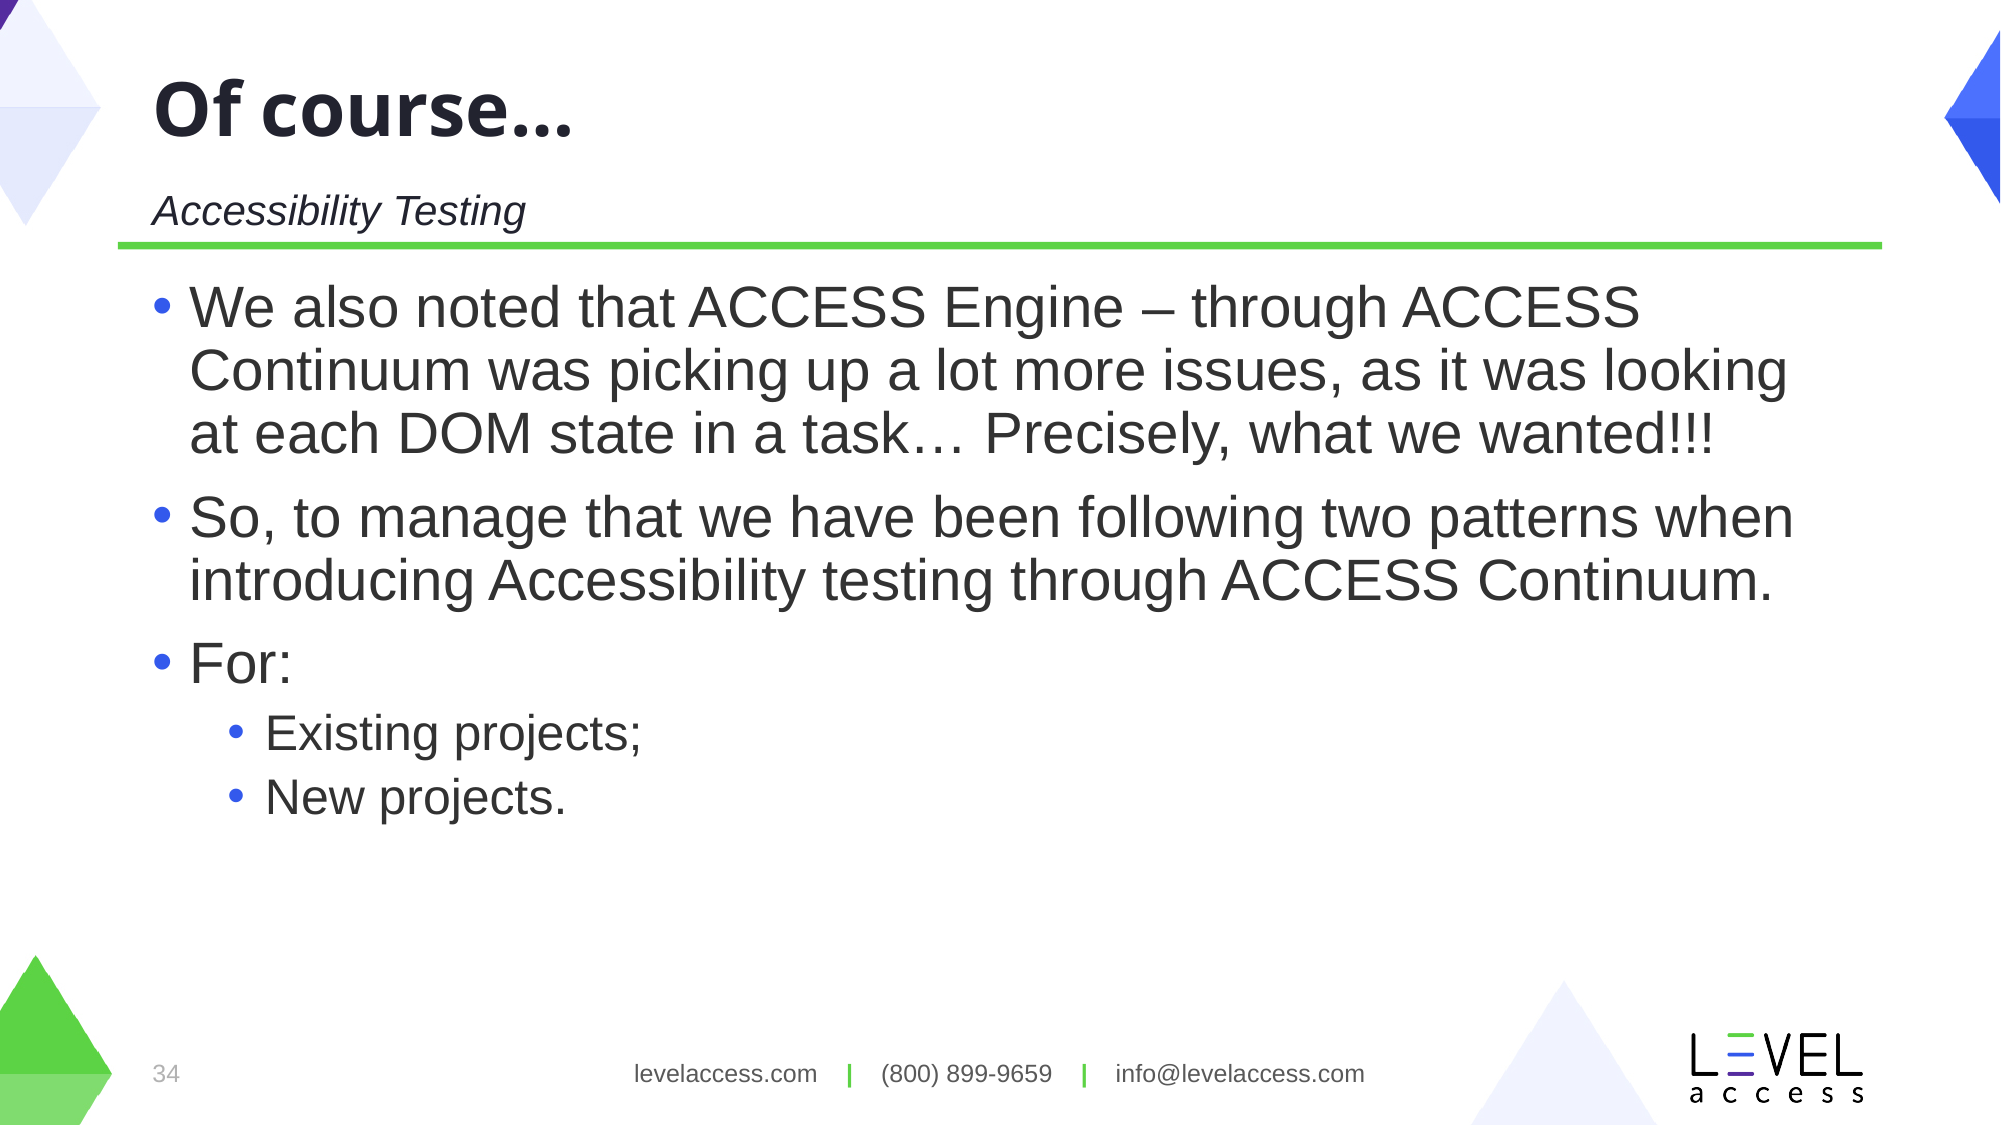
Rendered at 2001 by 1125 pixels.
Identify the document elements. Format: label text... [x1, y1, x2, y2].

list We also noted that ACCESS Engine – through ACCESS Continuum was picking up a lot more issues, as it was looking at each DOM state in a task… Precisely, what we wanted!!! So, to manage that we have been following two patterns when introducing Accessibility testing through ACCESS Continuum. For: Existing projects; New projects. [137, 269, 1863, 1014]
picture [0, 0, 2001, 1125]
text_box levelaccess.com | (800) 899-9659 | info@levelaccess.com [598, 1042, 1402, 1103]
slide_number 34 [137, 1042, 588, 1103]
subtitle Accessibility Testing [137, 181, 1863, 243]
title Of course… [137, 59, 1863, 165]
